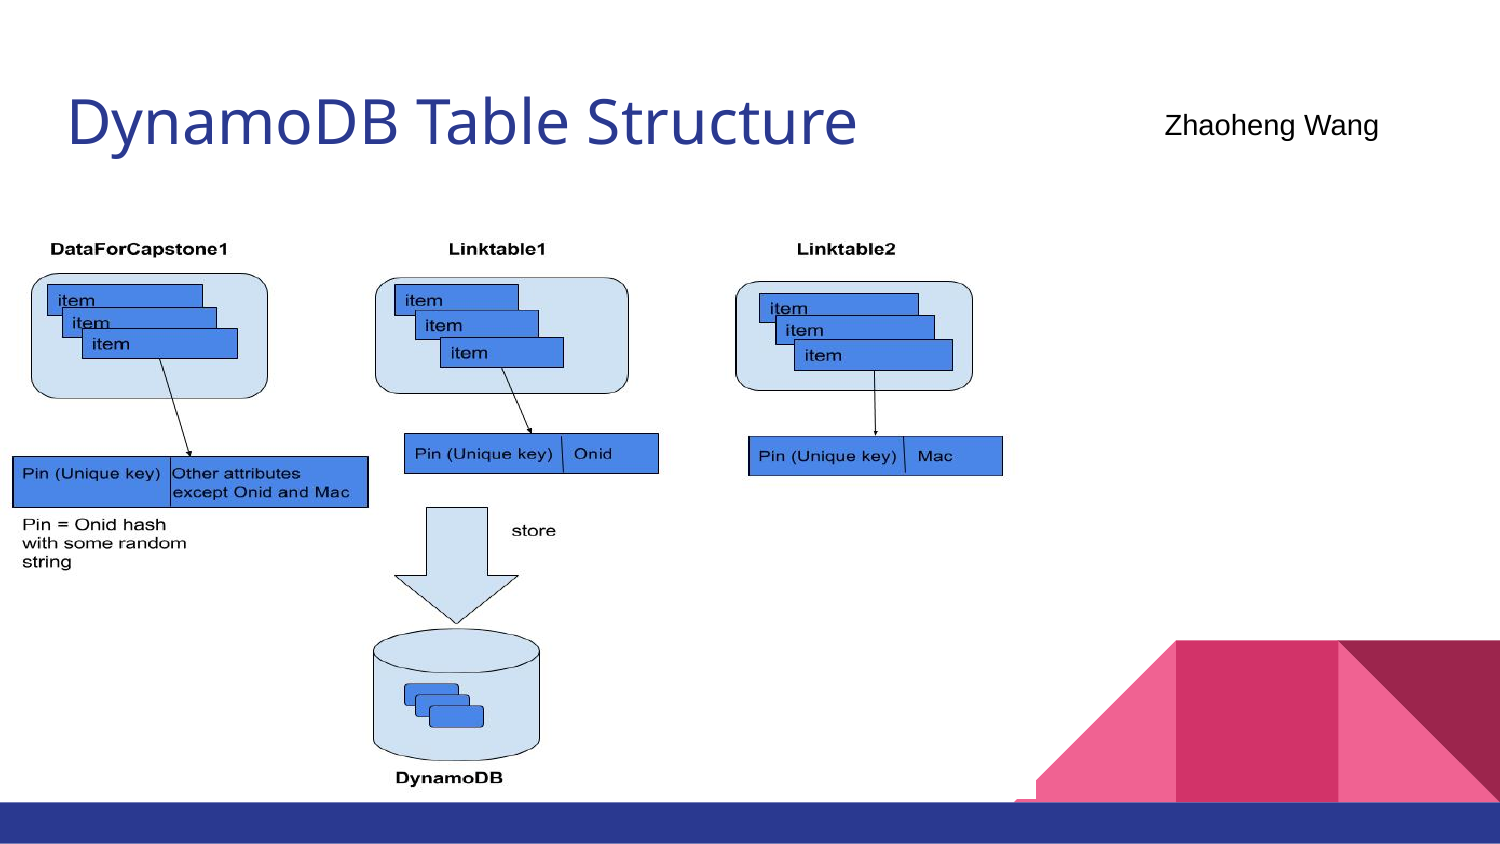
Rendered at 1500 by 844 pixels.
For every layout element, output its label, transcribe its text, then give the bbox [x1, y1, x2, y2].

picture [0, 190, 1036, 799]
title DynamoDB Table Structure [51, 67, 1449, 167]
text_box Zhaoheng Wang [1149, 90, 1430, 191]
